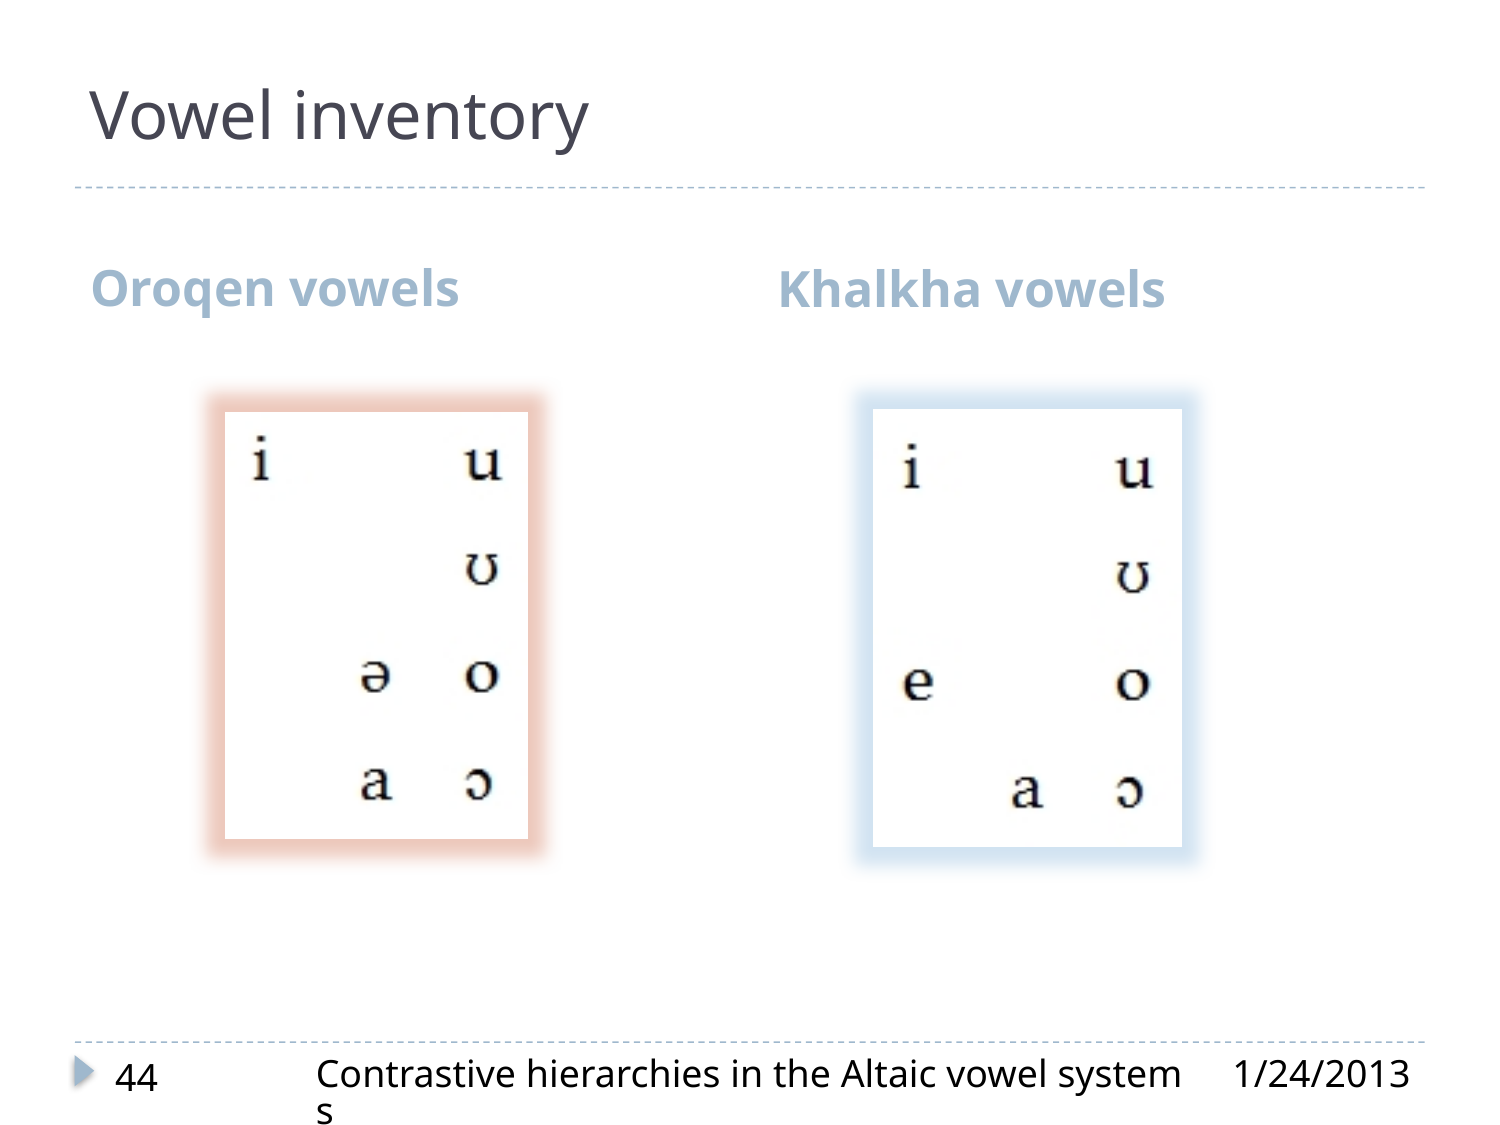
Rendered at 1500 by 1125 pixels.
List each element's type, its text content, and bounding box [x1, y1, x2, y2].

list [224, 412, 528, 839]
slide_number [1211, 1042, 1426, 1103]
list Oroqen vowels [75, 210, 738, 324]
title Vowel inventory [75, 37, 1425, 188]
list Khalkha vowels [762, 212, 1426, 325]
footer Contrastive hierarchies in the Altaic vowel systems [301, 1042, 1211, 1103]
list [873, 409, 1182, 847]
slide_number 44 [100, 1046, 302, 1103]
